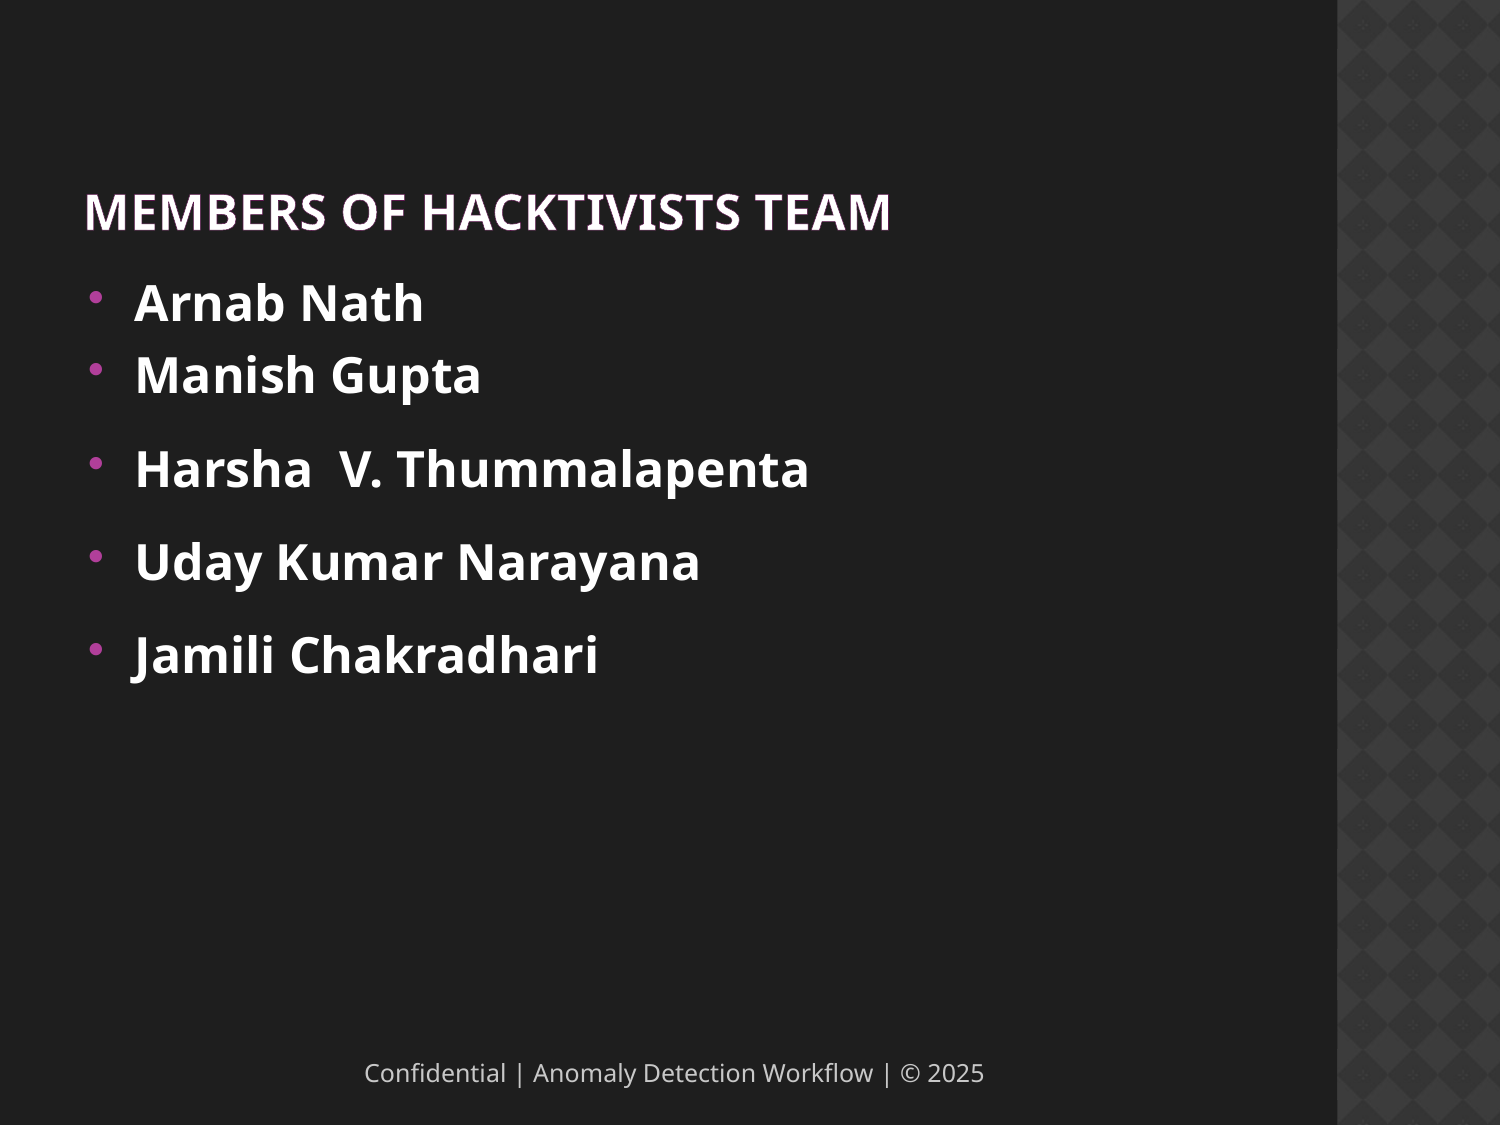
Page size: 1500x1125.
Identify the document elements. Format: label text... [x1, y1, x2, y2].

title Members of hacktivists team [75, 52, 1263, 240]
text_box Confidential | Anomaly Detection Workflow | © 2025 [349, 1050, 1001, 1095]
list Arnab Nath Manish Gupta Harsha V. Thummalapenta Uday Kumar Narayana Jamili Chakradhari [75, 264, 1263, 1059]
